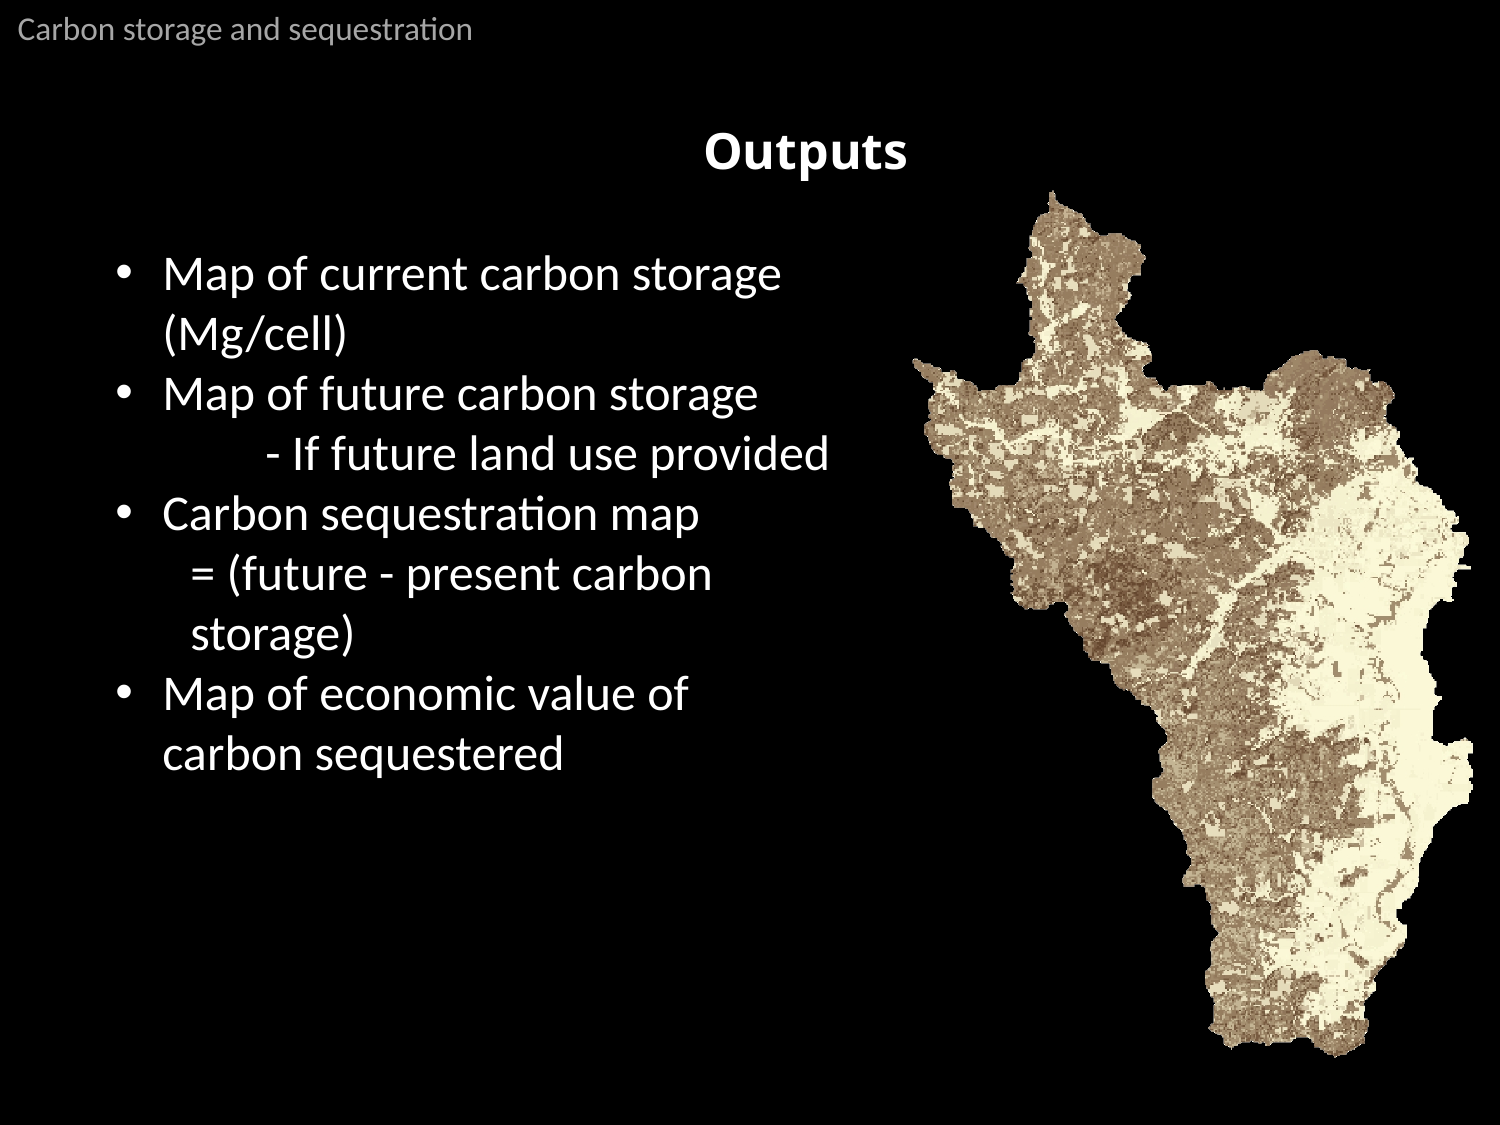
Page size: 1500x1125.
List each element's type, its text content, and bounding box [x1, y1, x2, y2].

text_box Outputs [688, 112, 924, 188]
text_box Map of current carbon storage (Mg/cell) Map of future carbon storage - If future land use provided Carbon sequestration map = (future - present carbon storage) Map of economic value of carbon sequestered [100, 233, 851, 789]
text_box Carbon storage and sequestration [2, 0, 489, 55]
picture [895, 174, 1500, 1088]
